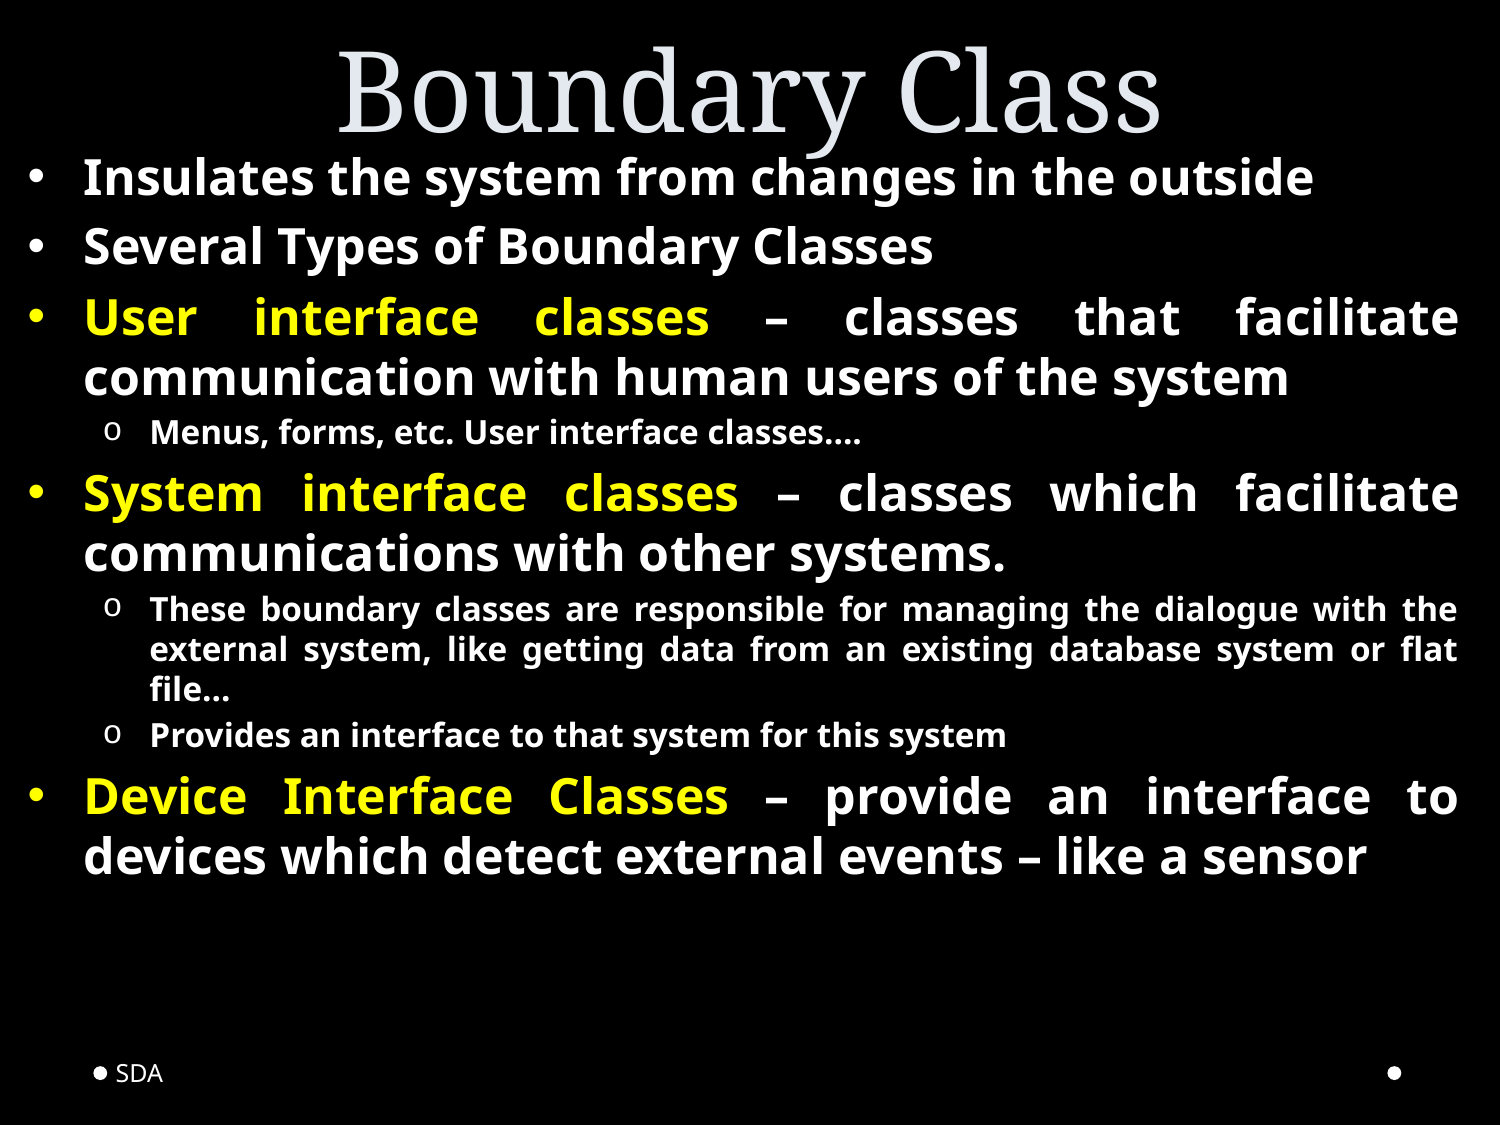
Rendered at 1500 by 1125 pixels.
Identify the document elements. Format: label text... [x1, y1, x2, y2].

list Insulates the system from changes in the outside Several Types of Boundary Classes User interface classes – classes that facilitate communication with human users of the system Menus, forms, etc. User interface classes…. System interface classes – classes which facilitate communications with other systems. These boundary classes are responsible for managing the dialogue with the external system, like getting data from an existing database system or flat file… Provides an interface to that system for this system Device Interface Classes – provide an interface to devices which detect external events – like a sensor [12, 137, 1475, 925]
footer SDA [108, 1042, 576, 1103]
title Boundary Class [75, 0, 1425, 137]
